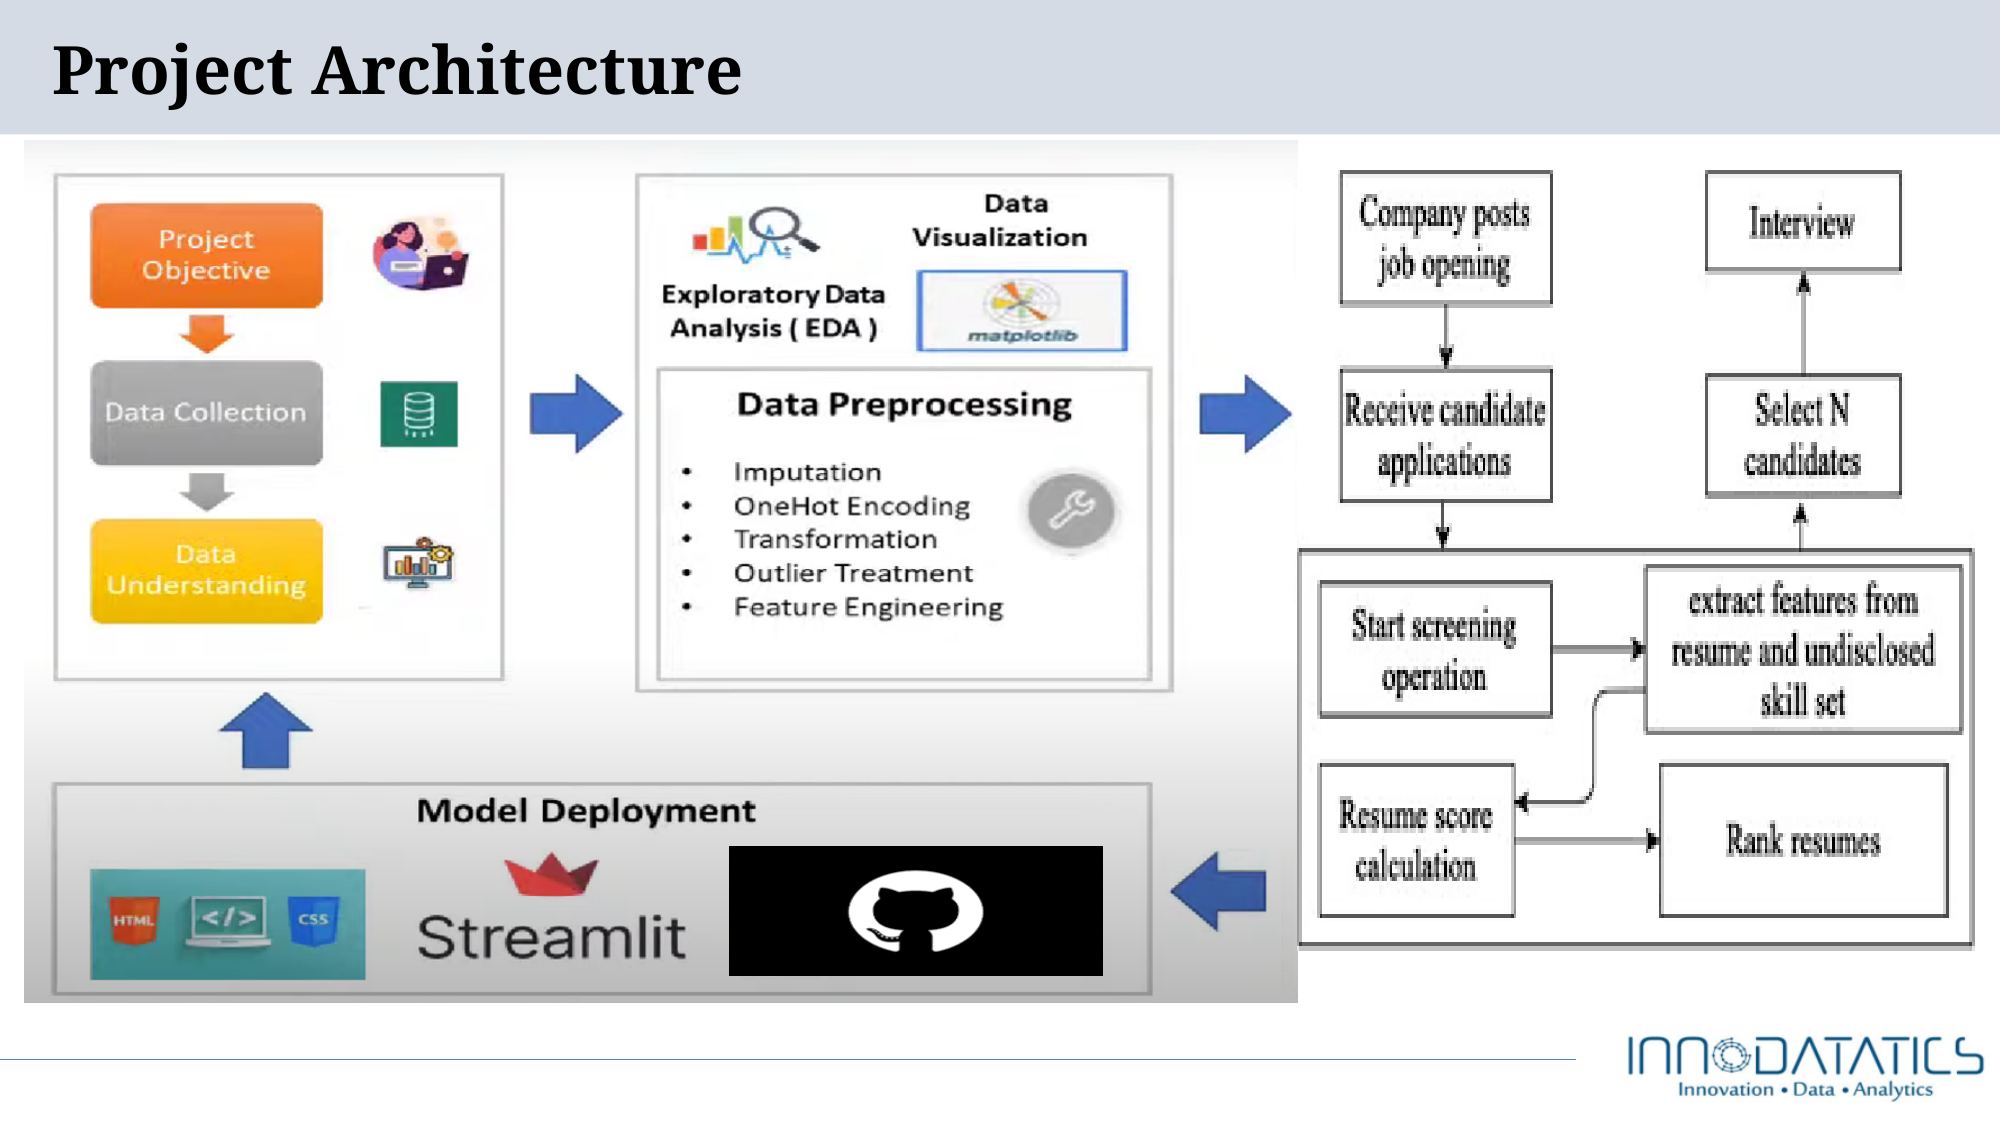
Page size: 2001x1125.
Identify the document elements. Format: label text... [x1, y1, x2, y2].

picture [1626, 1008, 2000, 1125]
title Project Architecture [37, 0, 1763, 168]
picture [24, 140, 1976, 1004]
